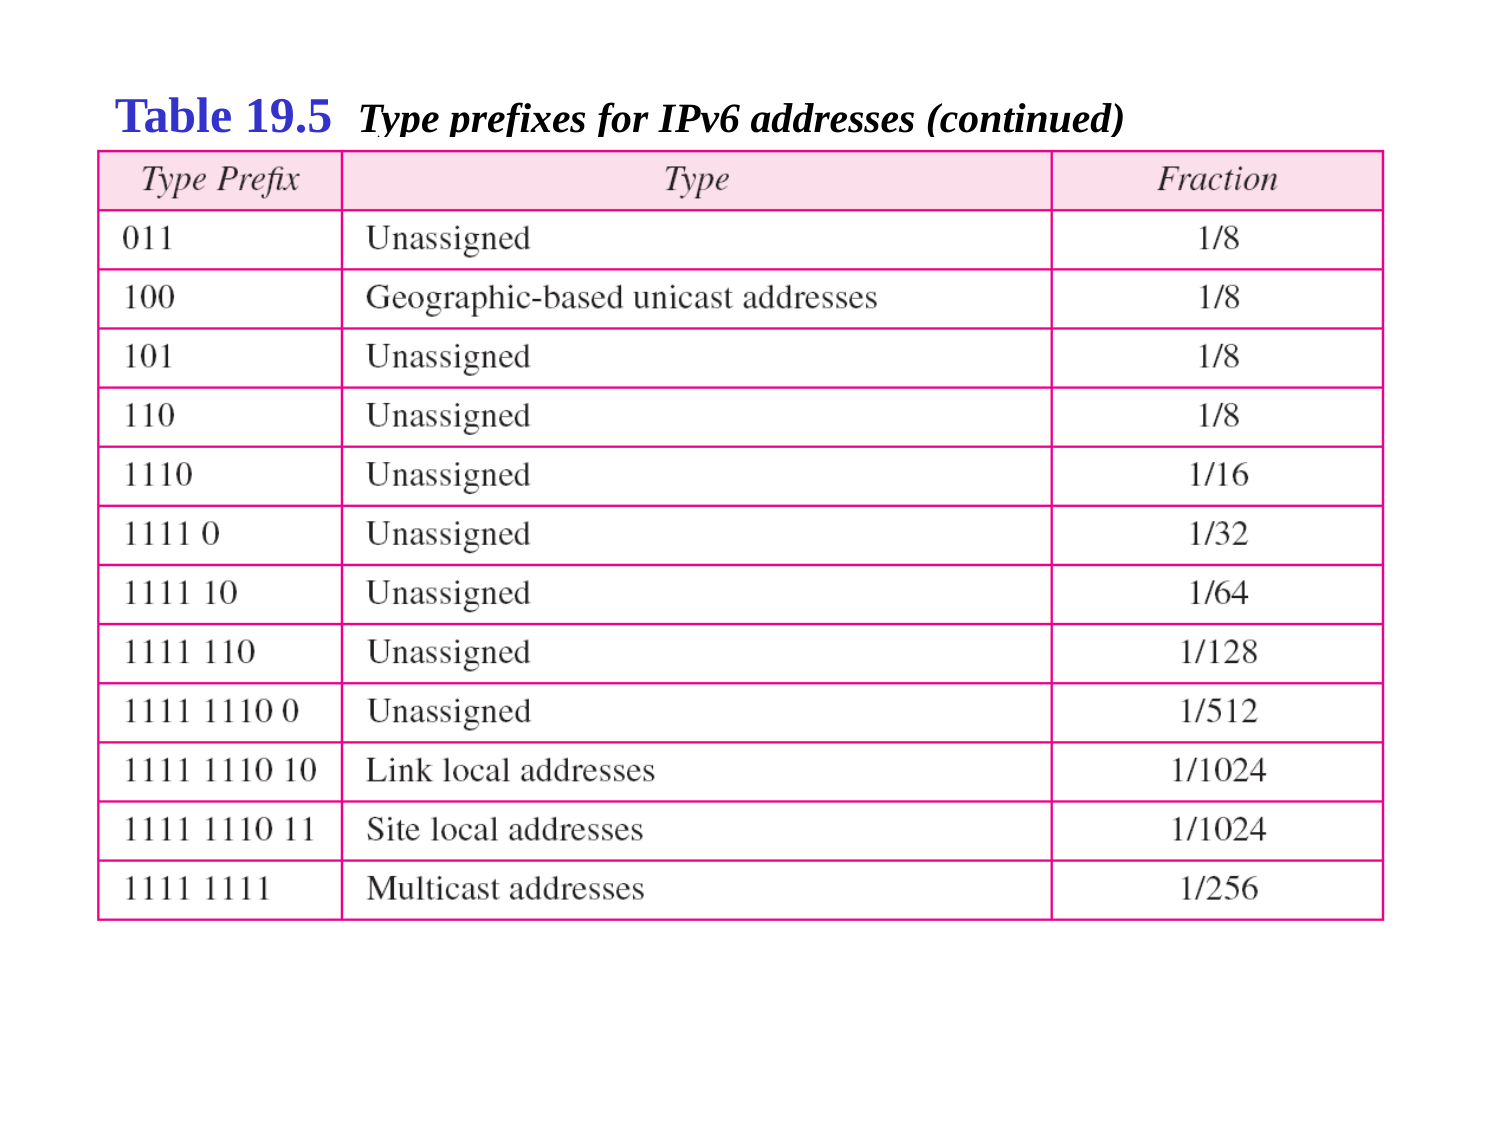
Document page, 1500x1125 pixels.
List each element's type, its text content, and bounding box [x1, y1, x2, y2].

text_box Table 19.5 Type prefixes for IPv6 addresses (continued) [99, 75, 1141, 135]
picture [83, 137, 1401, 933]
